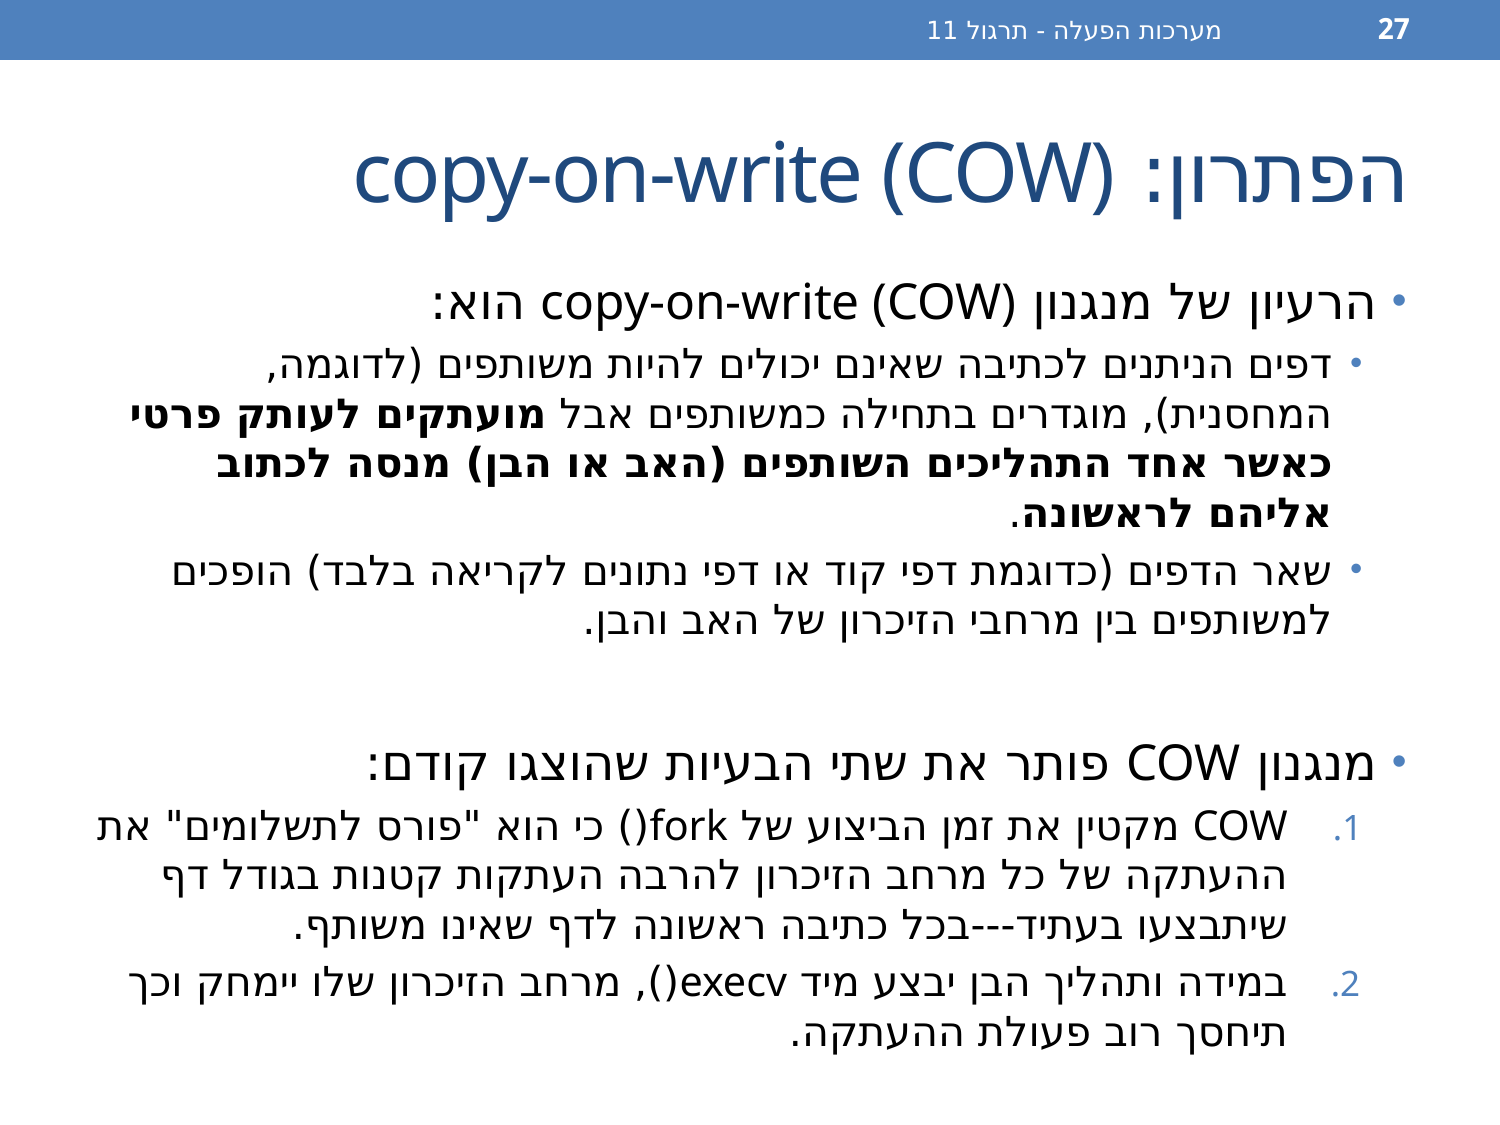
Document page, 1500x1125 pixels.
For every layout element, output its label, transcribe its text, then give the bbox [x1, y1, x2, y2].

slide_number 27 [1250, 3, 1425, 57]
list הרעיון של מנגנון copy-on-write (COW) הוא: דפים הניתנים לכתיבה שאינם יכולים להיות משותפים (לדוגמה, המחסנית), מוגדרים בתחילה כמשותפים אבל מועתקים לעותק פרטי כאשר אחד התהליכים השותפים (האב או הבן) מנסה לכתוב אליהם לראשונה. שאר הדפים (כדוגמת דפי קוד או דפי נתונים לקריאה בלבד) הופכים למשותפים בין מרחבי הזיכרון של האב והבן. מנגנון COW פותר את שתי הבעיות שהוצגו קודם: COW מקטין את זמן הביצוע של fork() כי הוא "פורס לתשלומים" את ההעתקה של כל מרחב הזיכרון להרבה העתקות קטנות בגודל דף שיתבצעו בעתיד---בכל כתיבה ראשונה לדף שאינו משותף. במידה ותהליך הבן יבצע מיד execv(), מרחב הזיכרון שלו יימחק וכך תיחסך רוב פעולת ההעתקה. [71, 262, 1422, 1063]
footer מערכות הפעלה - תרגול 11 [562, 3, 1238, 57]
title הפתרון: copy-on-write (COW) [75, 87, 1425, 250]
